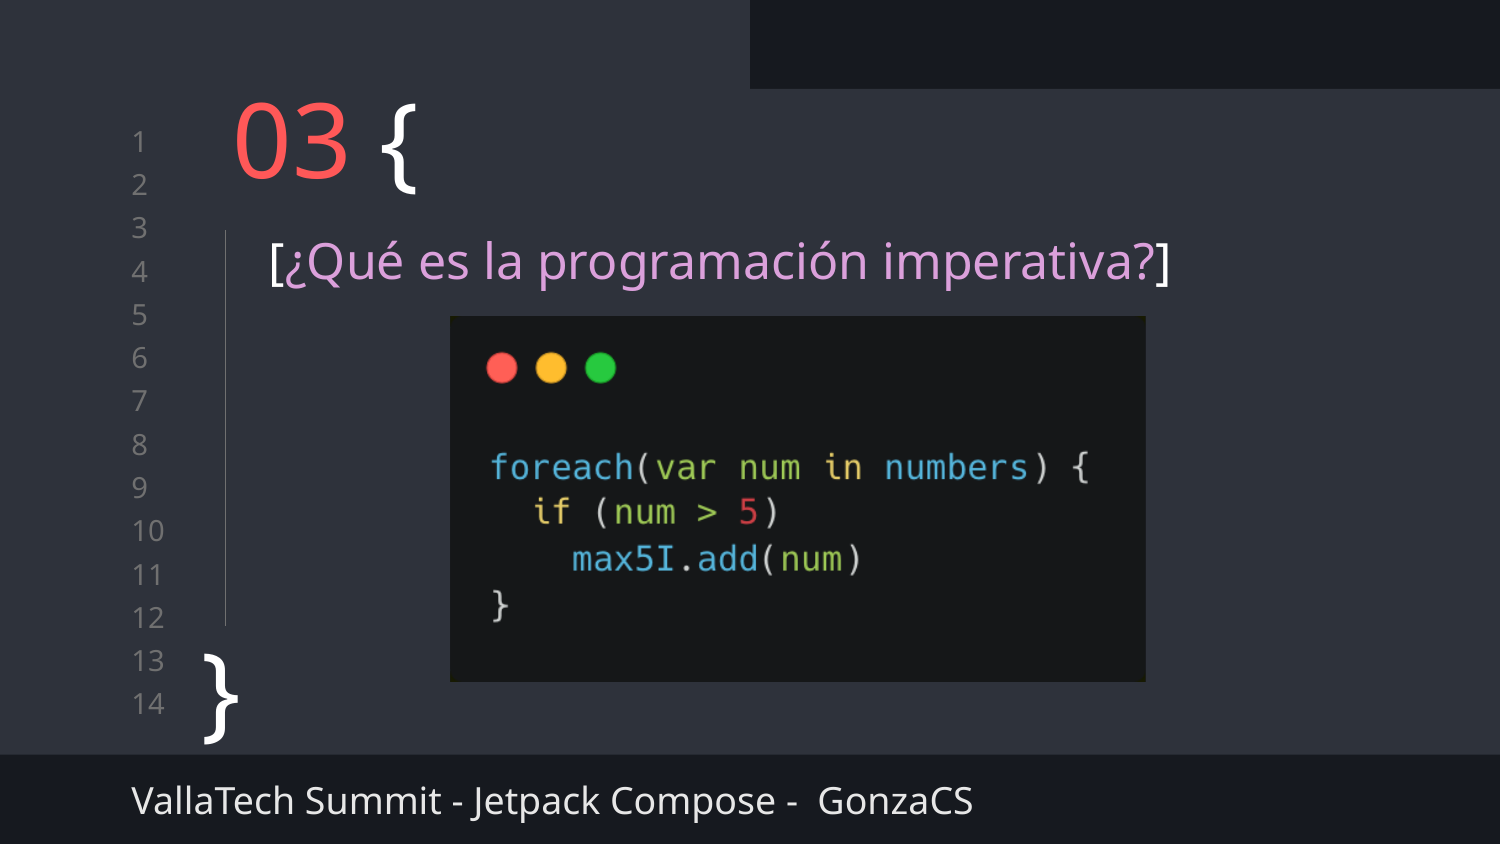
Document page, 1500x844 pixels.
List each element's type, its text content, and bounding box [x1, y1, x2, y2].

title 03 { [174, 46, 477, 228]
subtitle VallaTech Summit - Jetpack Compose - GonzaCS [116, 770, 1121, 829]
text_box } [186, 625, 265, 748]
title [¿Qué es la programación imperativa?] [253, 215, 1458, 304]
picture [448, 316, 1147, 682]
